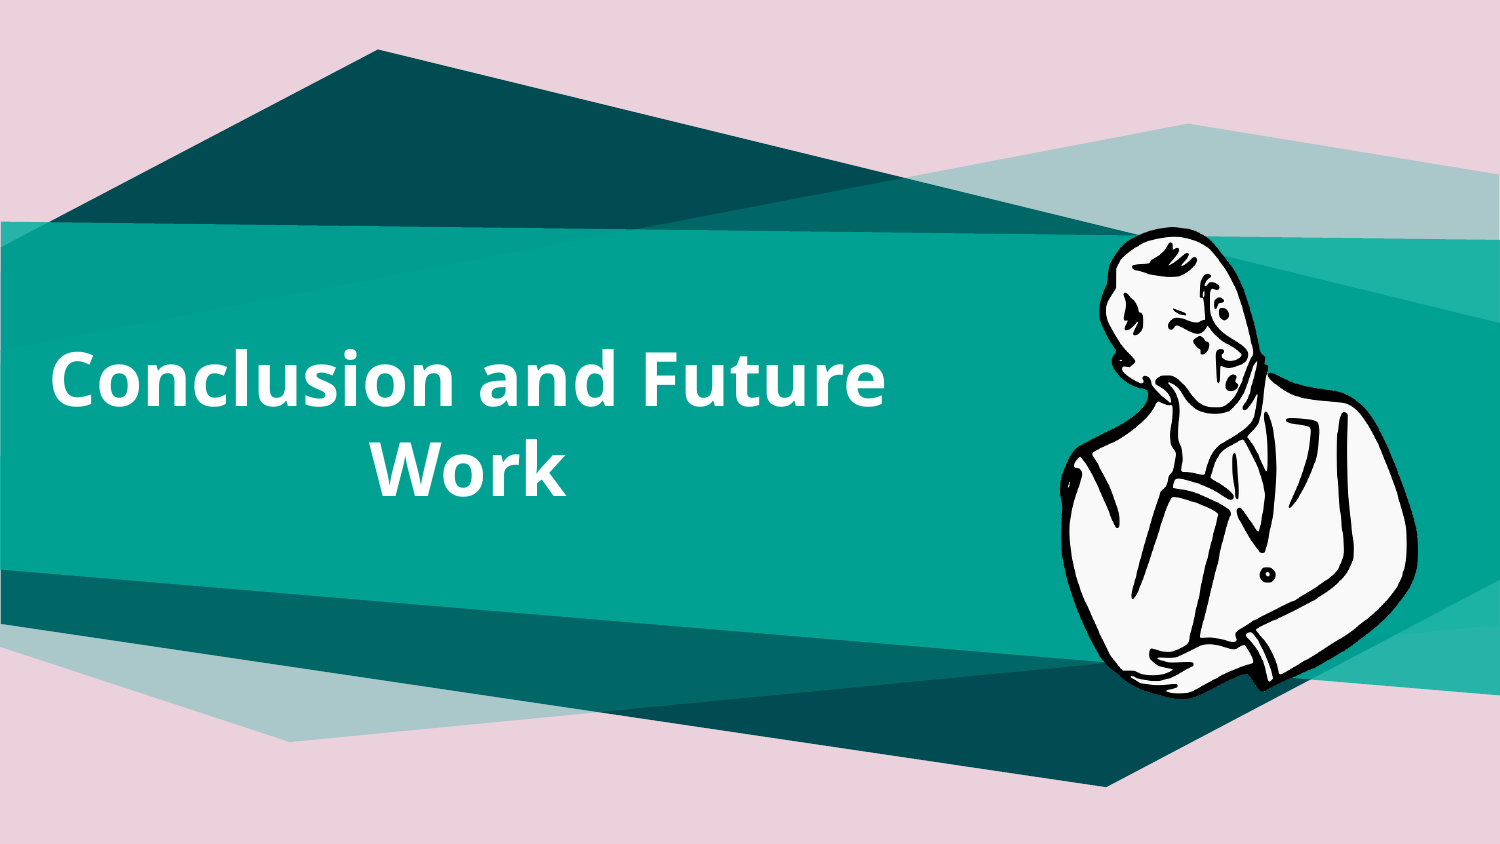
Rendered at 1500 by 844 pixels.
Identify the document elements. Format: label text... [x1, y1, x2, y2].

title Conclusion and Future Work [16, 326, 921, 517]
picture [1060, 227, 1418, 700]
